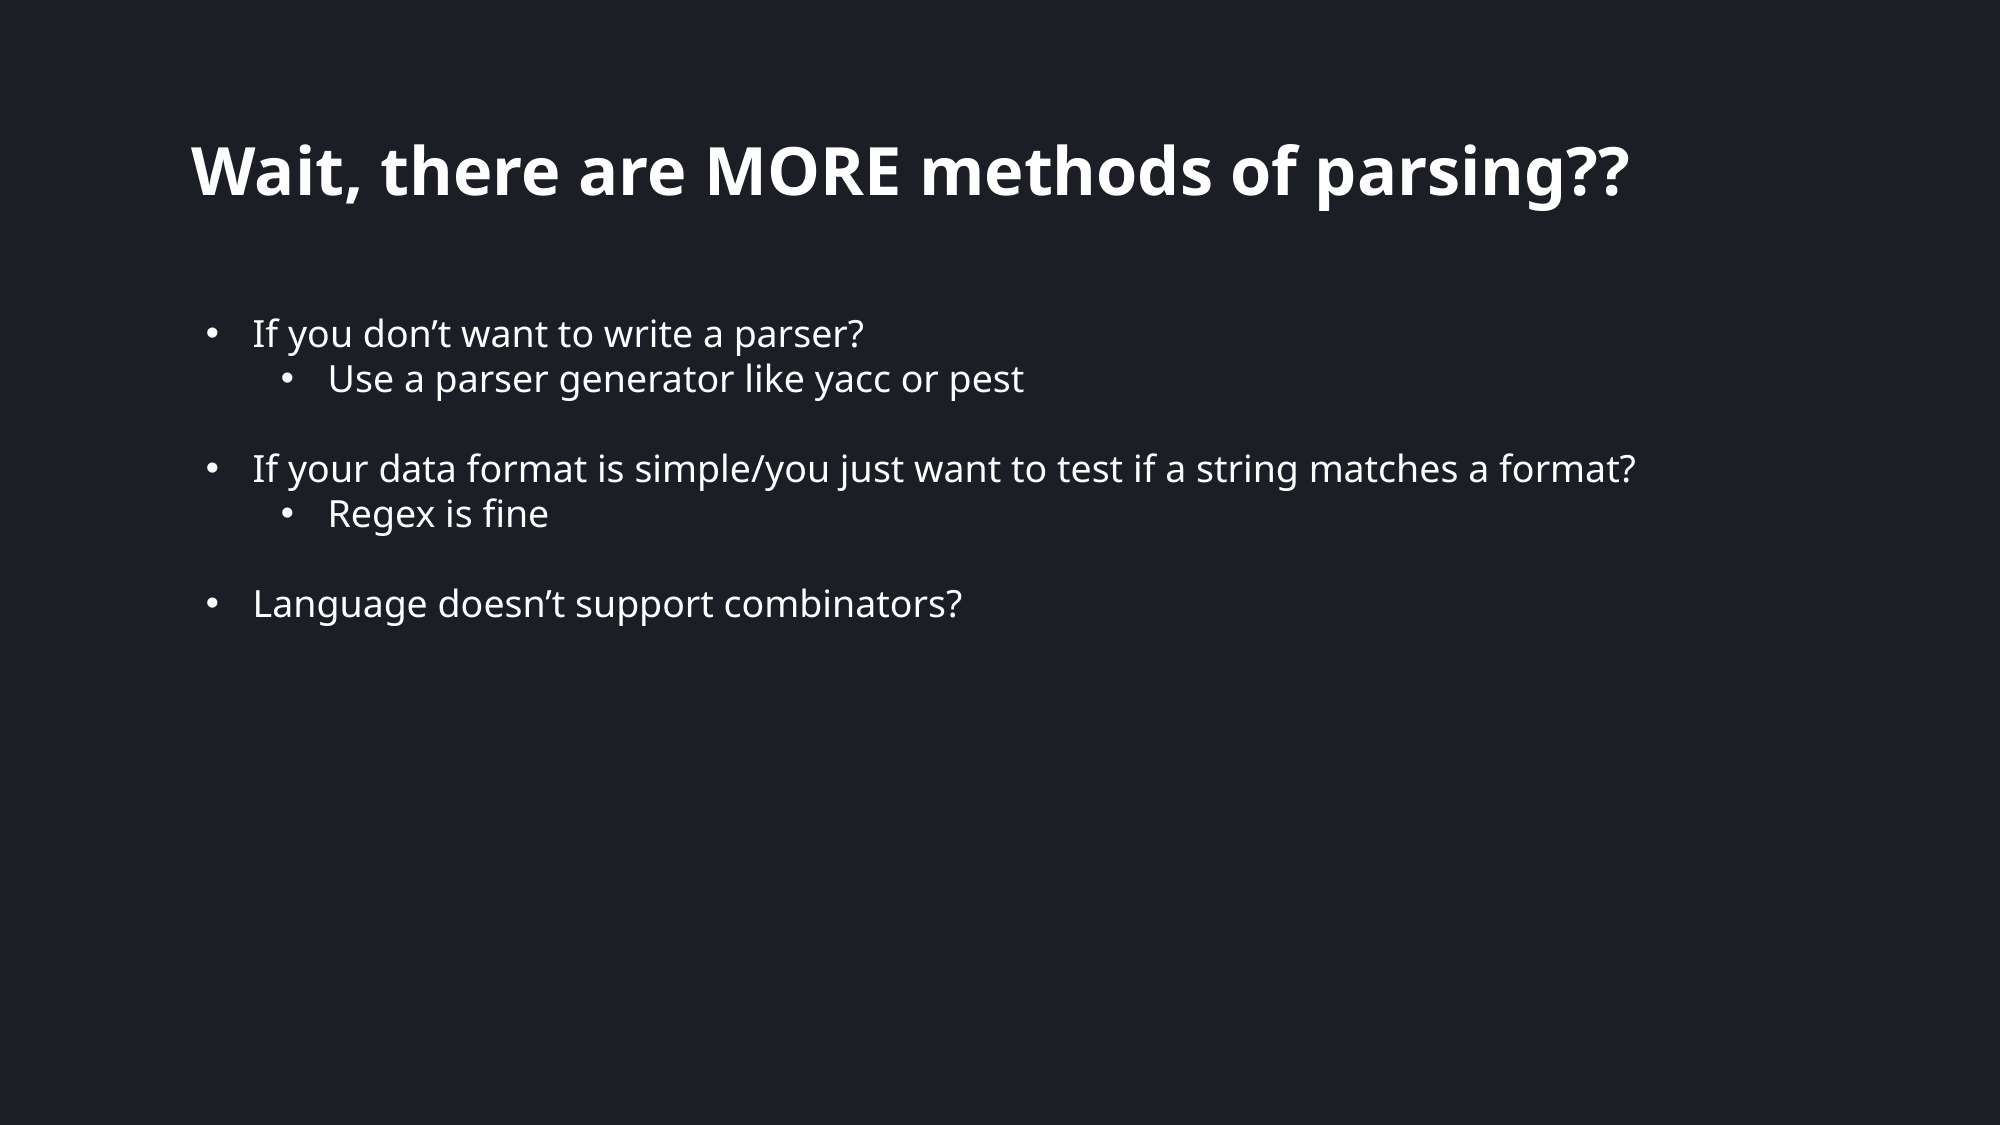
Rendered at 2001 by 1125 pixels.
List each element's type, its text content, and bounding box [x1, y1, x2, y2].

text_box If you don’t want to write a parser? Use a parser generator like yacc or pest If your data format is simple/you just want to test if a string matches a format? Regex is fine Language doesn’t support combinators? [191, 302, 1809, 633]
title Wait, there are MORE methods of parsing?? [176, 84, 1809, 217]
